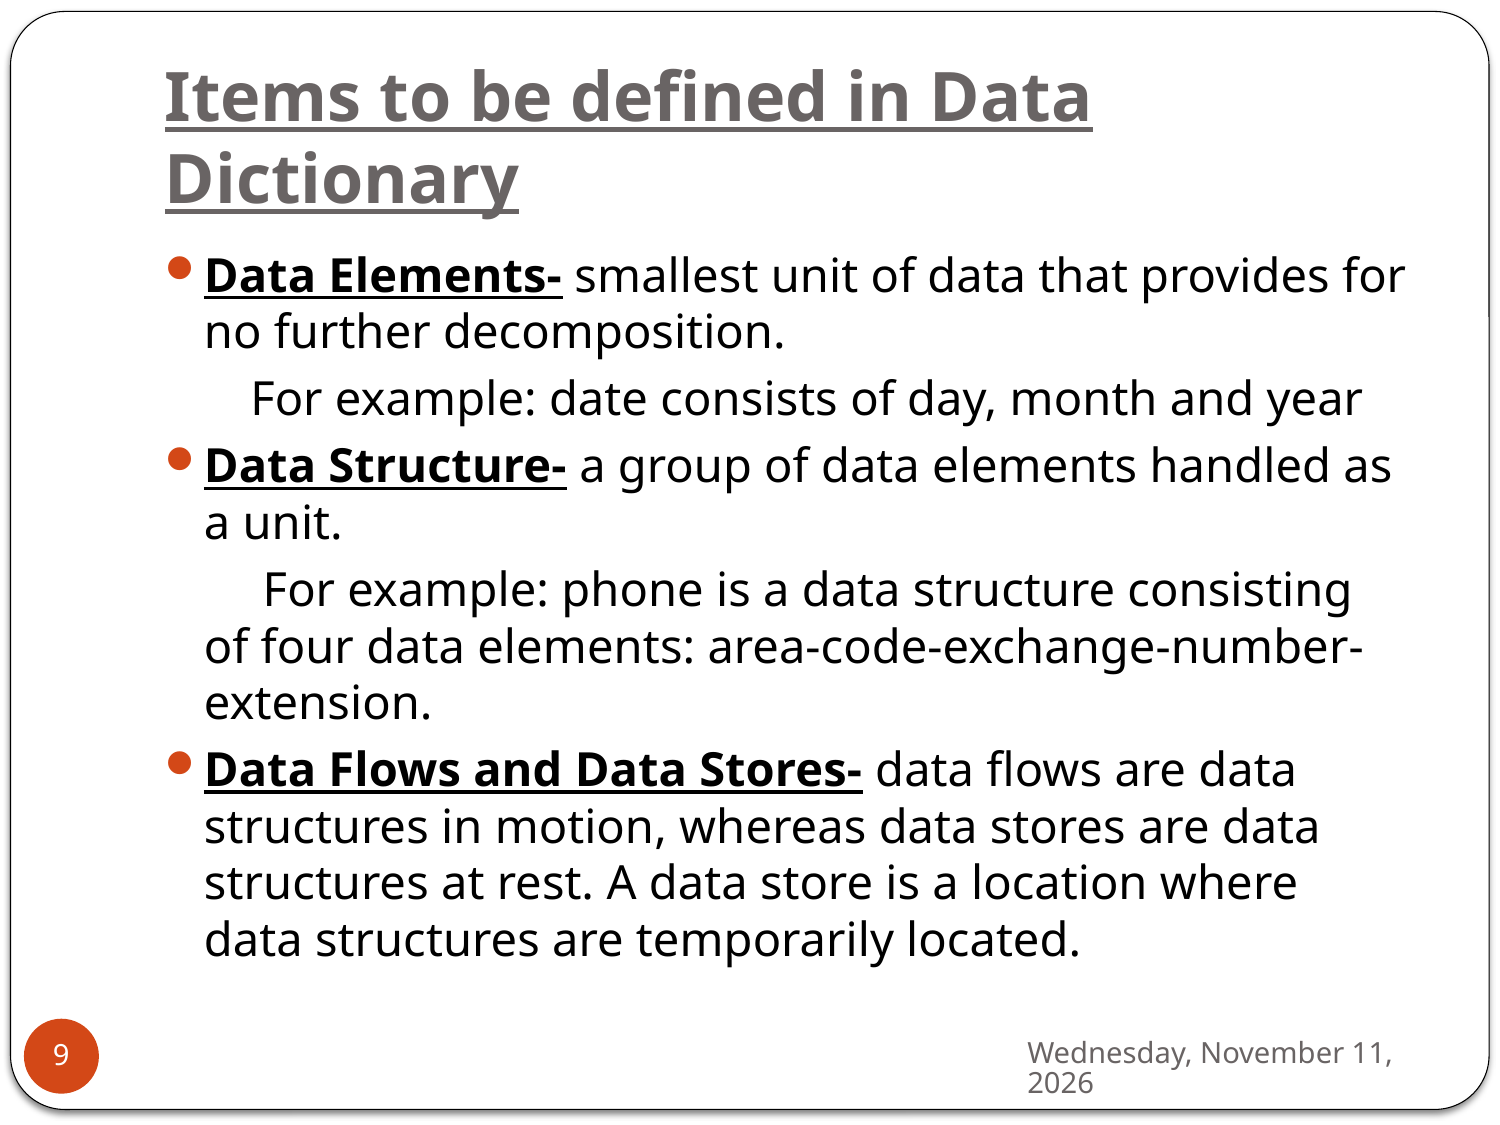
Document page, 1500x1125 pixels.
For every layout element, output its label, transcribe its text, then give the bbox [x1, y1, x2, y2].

slide_number 9 [23, 1018, 99, 1094]
list Data Elements- smallest unit of data that provides for no further decomposition. For example: date consists of day, month and year Data Structure- a group of data elements handled as a unit. For example: phone is a data structure consisting of four data elements: area-code-exchange-number-extension. Data Flows and Data Stores- data flows are data structures in motion, whereas data stores are data structures at rest. A data store is a location where data structures are temporarily located. [150, 237, 1425, 988]
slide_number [1012, 1015, 1419, 1094]
title Items to be defined in Data Dictionary [150, 45, 1425, 233]
